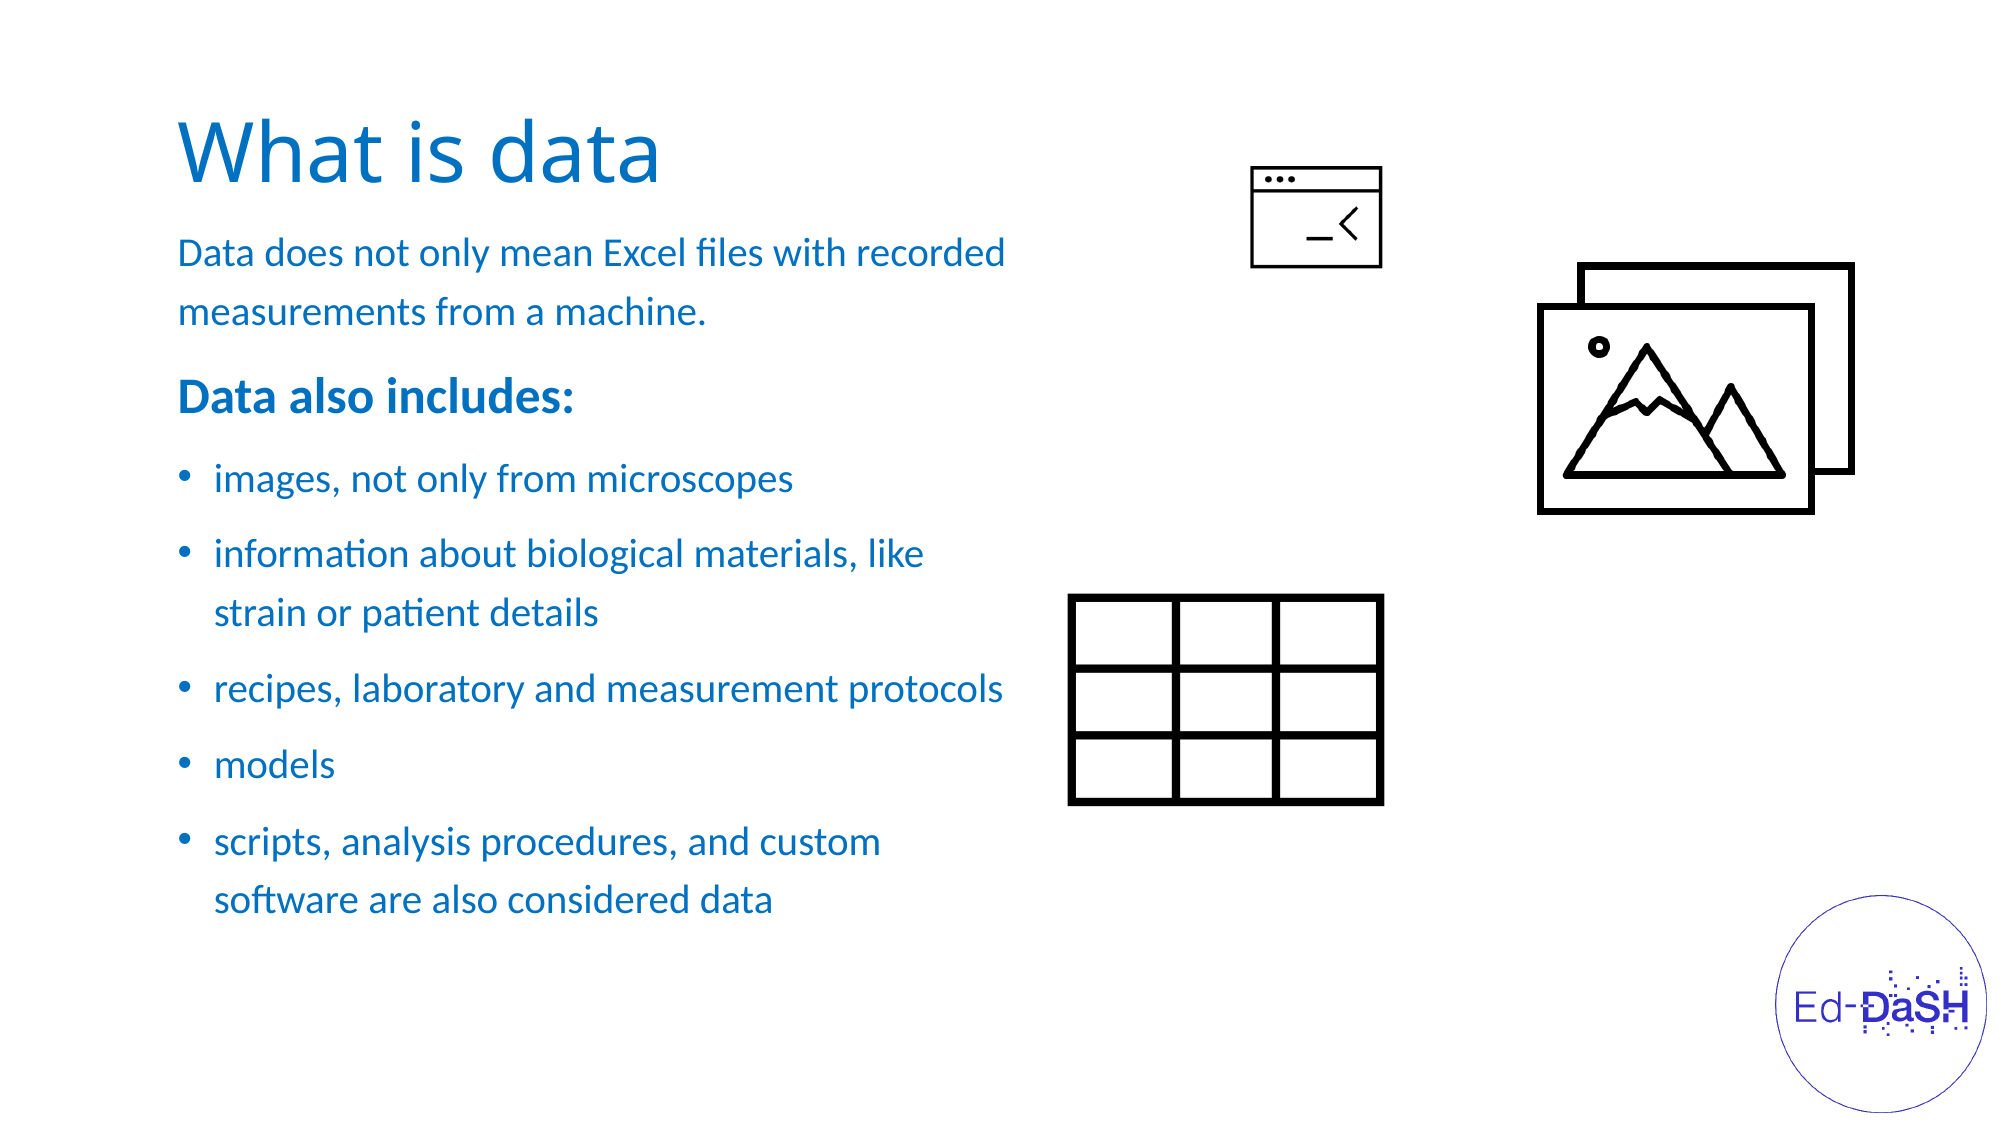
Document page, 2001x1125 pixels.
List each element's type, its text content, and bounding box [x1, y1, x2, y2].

list Data does not only mean Excel files with recorded measurements from a machine. Data also includes: images, not only from microscopes information about biological materials, like strain or patient details recipes, laboratory and measurement protocols models scripts, analysis procedures, and custom software are also considered data [162, 207, 1026, 961]
title What is data [162, 71, 1084, 208]
picture [1026, 502, 1426, 902]
picture [1237, 138, 1395, 296]
picture [1775, 895, 1987, 1113]
picture [1522, 207, 1873, 559]
